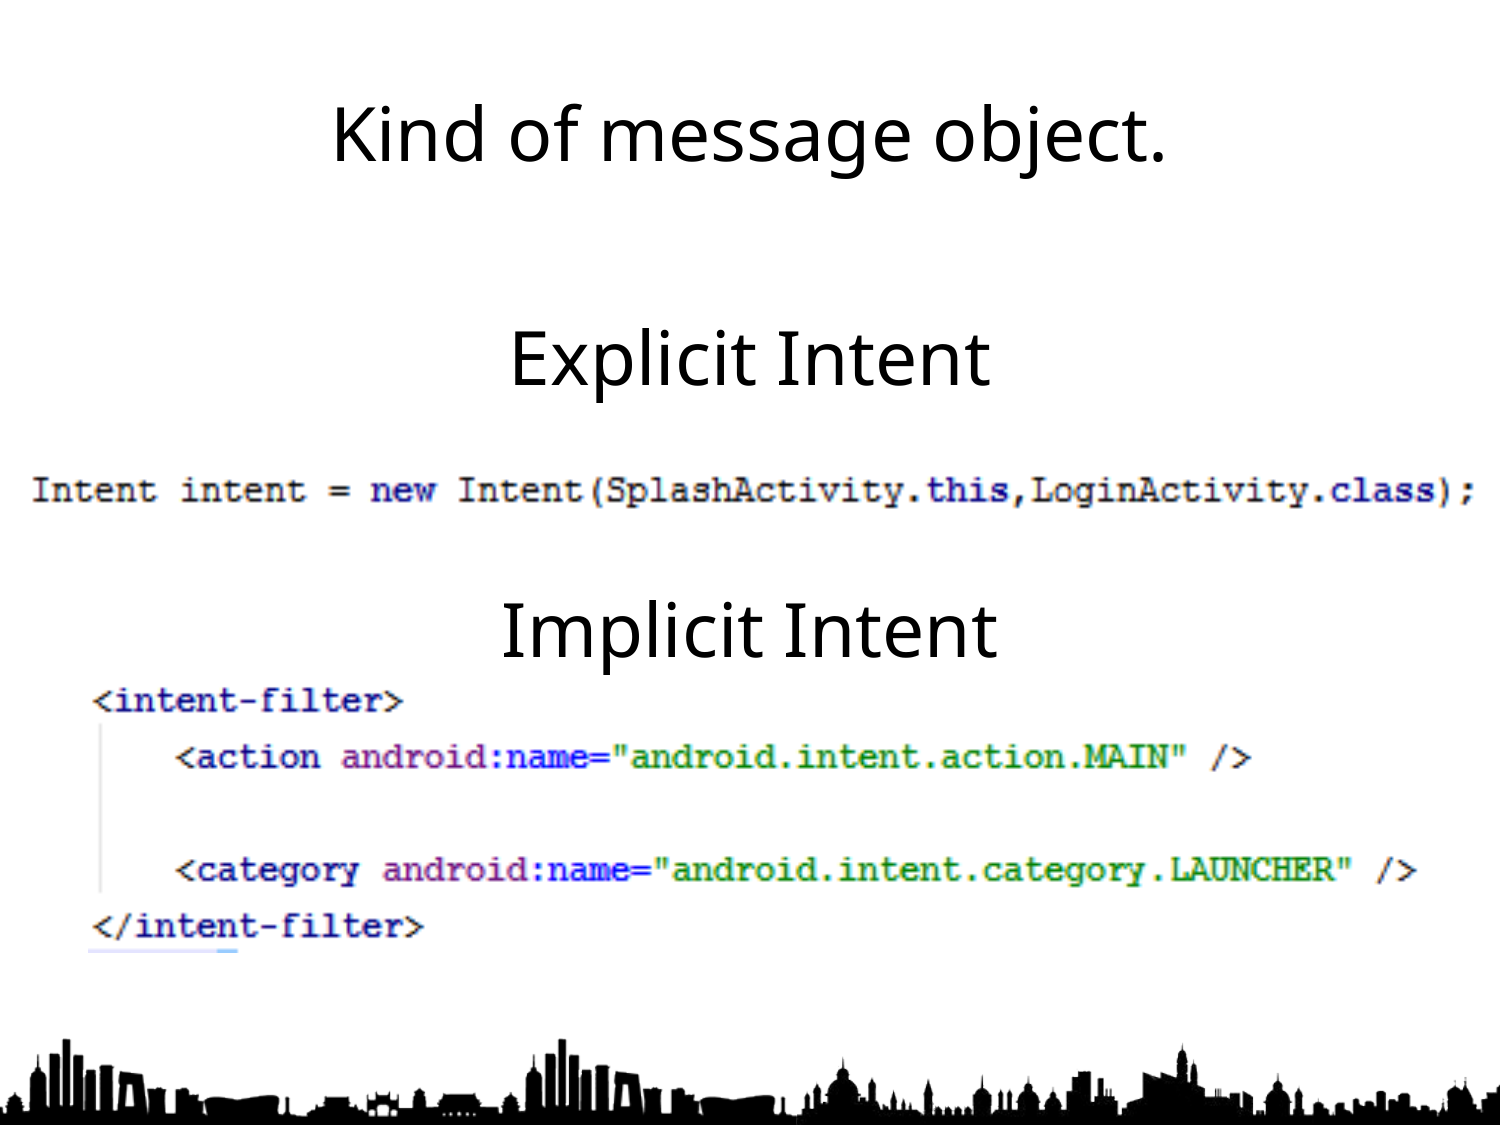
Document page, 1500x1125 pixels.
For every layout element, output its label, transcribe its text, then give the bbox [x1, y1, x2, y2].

picture [13, 459, 1495, 528]
picture [88, 680, 1448, 953]
text_box Implicit Intent [478, 538, 1022, 679]
text_box Explicit Intent [454, 267, 1046, 445]
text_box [0, 1033, 1500, 1125]
text_box Kind of message object. [0, 66, 1500, 197]
